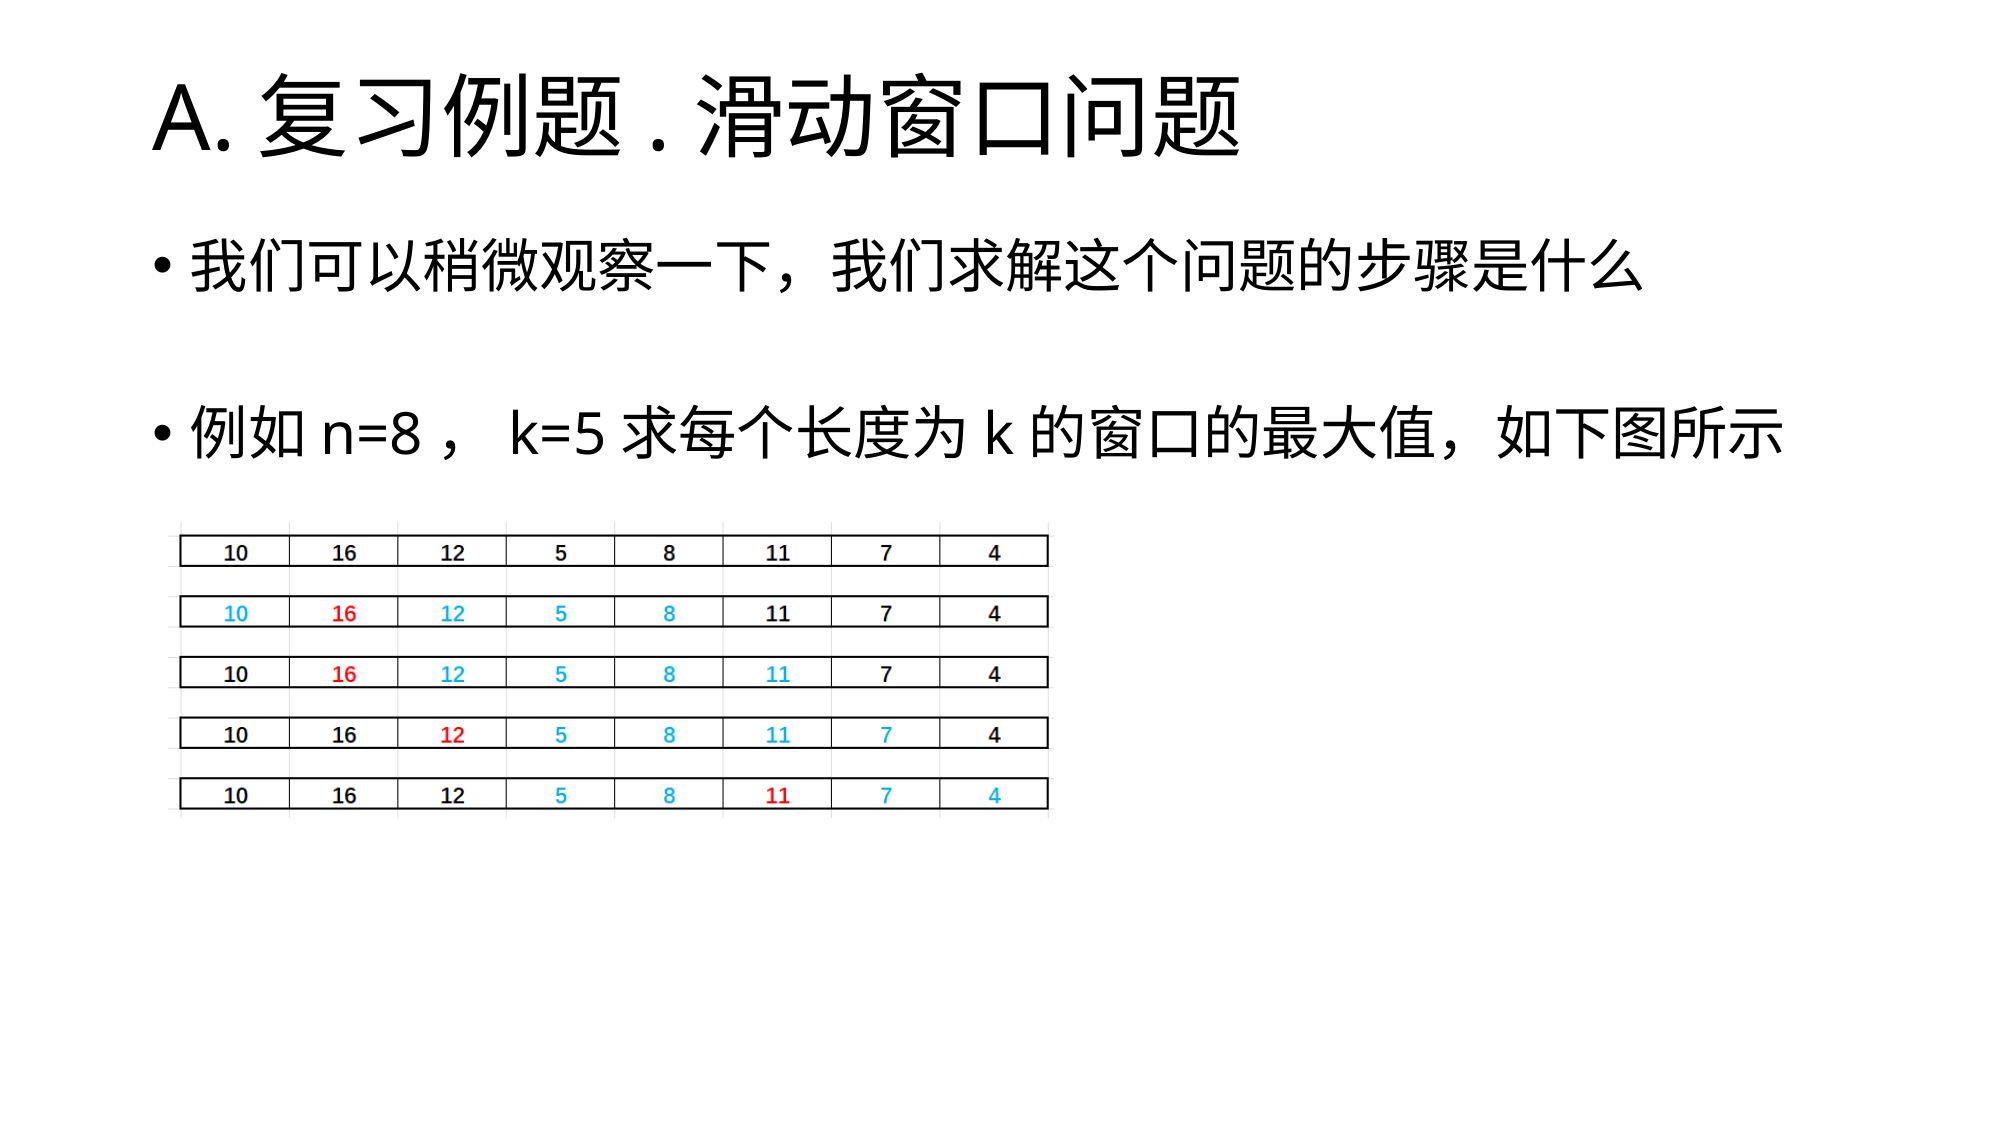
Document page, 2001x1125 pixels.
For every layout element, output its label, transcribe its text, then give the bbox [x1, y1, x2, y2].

picture [167, 522, 1054, 818]
title A.复习例题.滑动窗口问题 [137, 11, 1863, 229]
list 我们可以稍微观察一下，我们求解这个问题的步骤是什么 例如n=8，k=5求每个长度为k的窗口的最大值，如下图所示 [137, 229, 1863, 1055]
